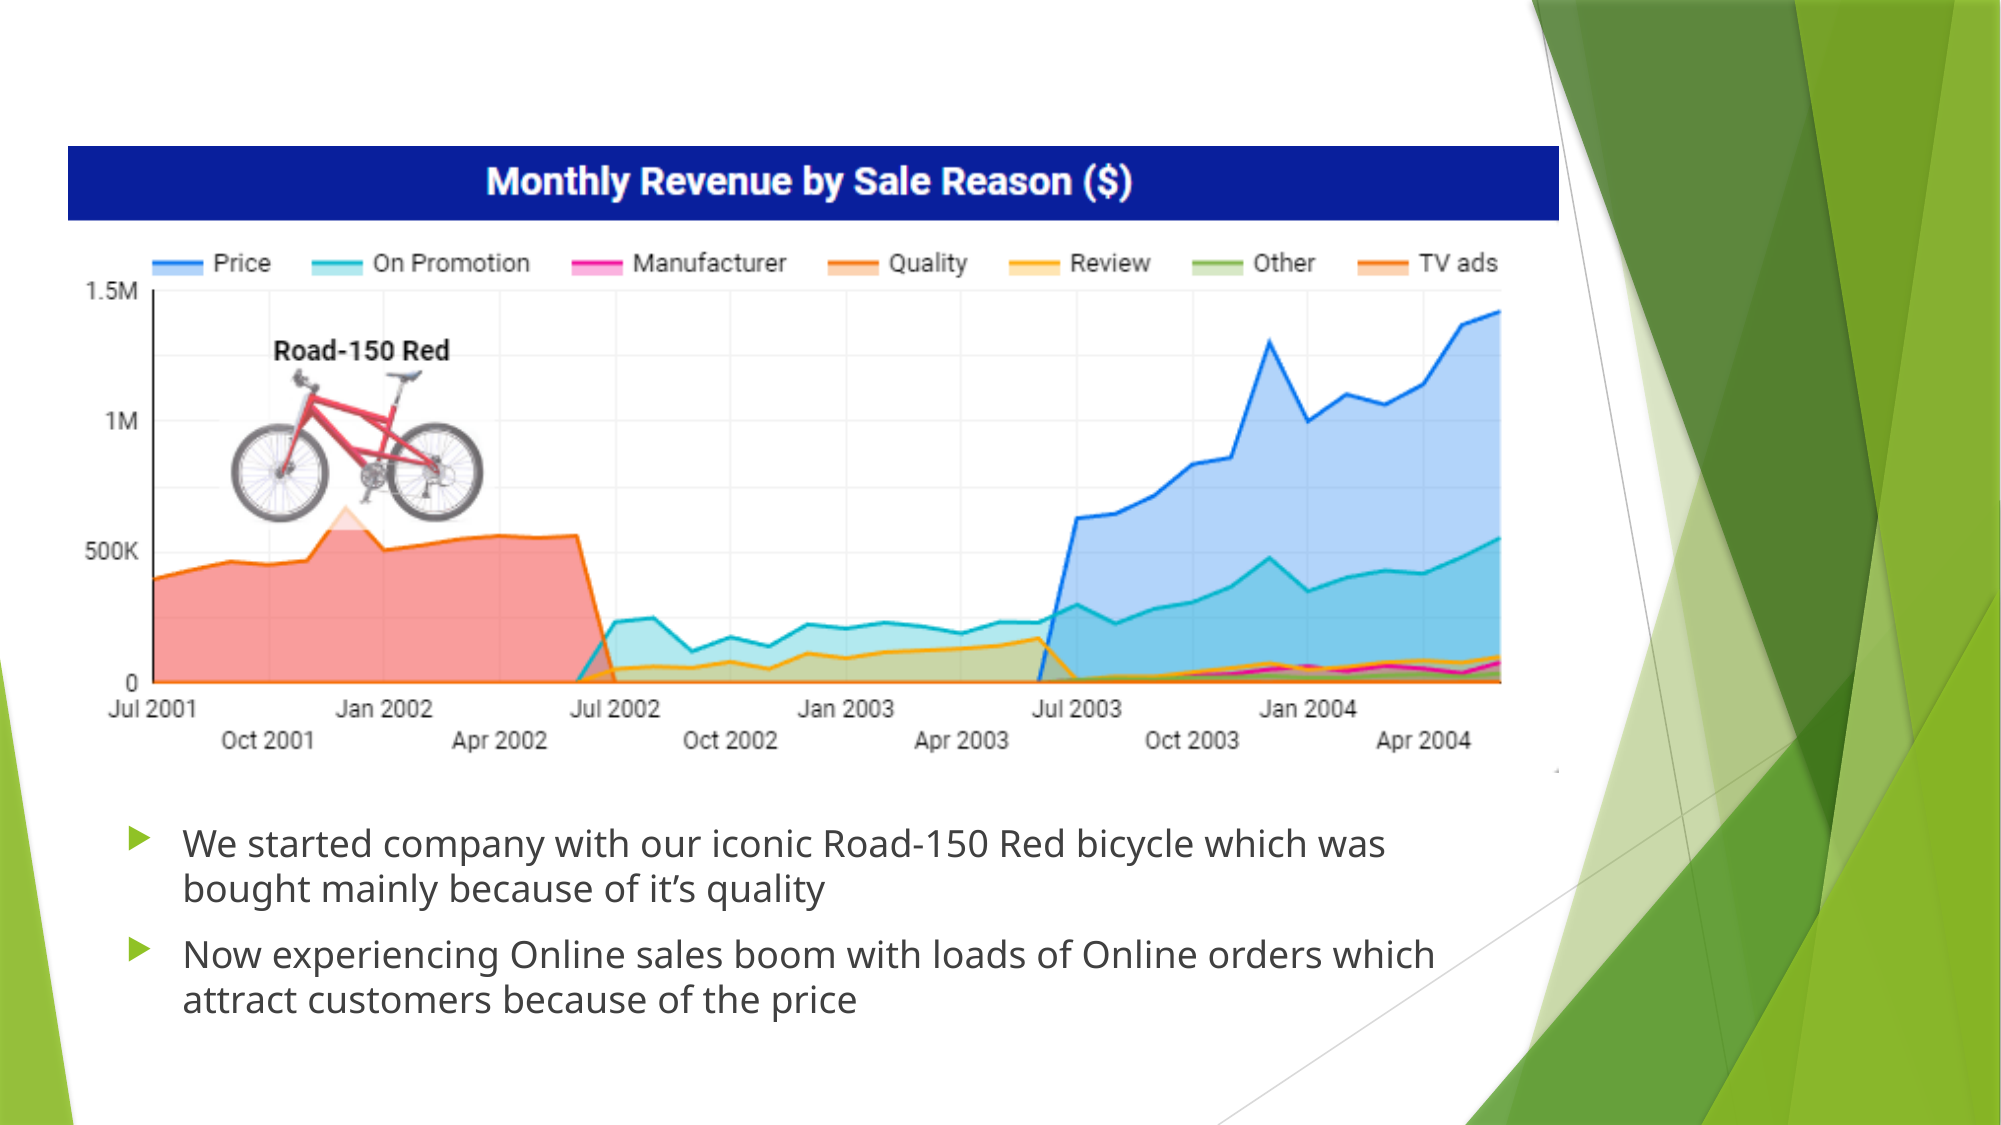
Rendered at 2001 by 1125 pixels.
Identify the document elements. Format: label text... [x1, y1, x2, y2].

picture [67, 145, 1560, 773]
list We started company with our iconic Road-150 Red bicycle which was bought mainly because of it’s quality Now experiencing Online sales boom with loads of Online orders which attract customers because of the price [111, 812, 1522, 1073]
